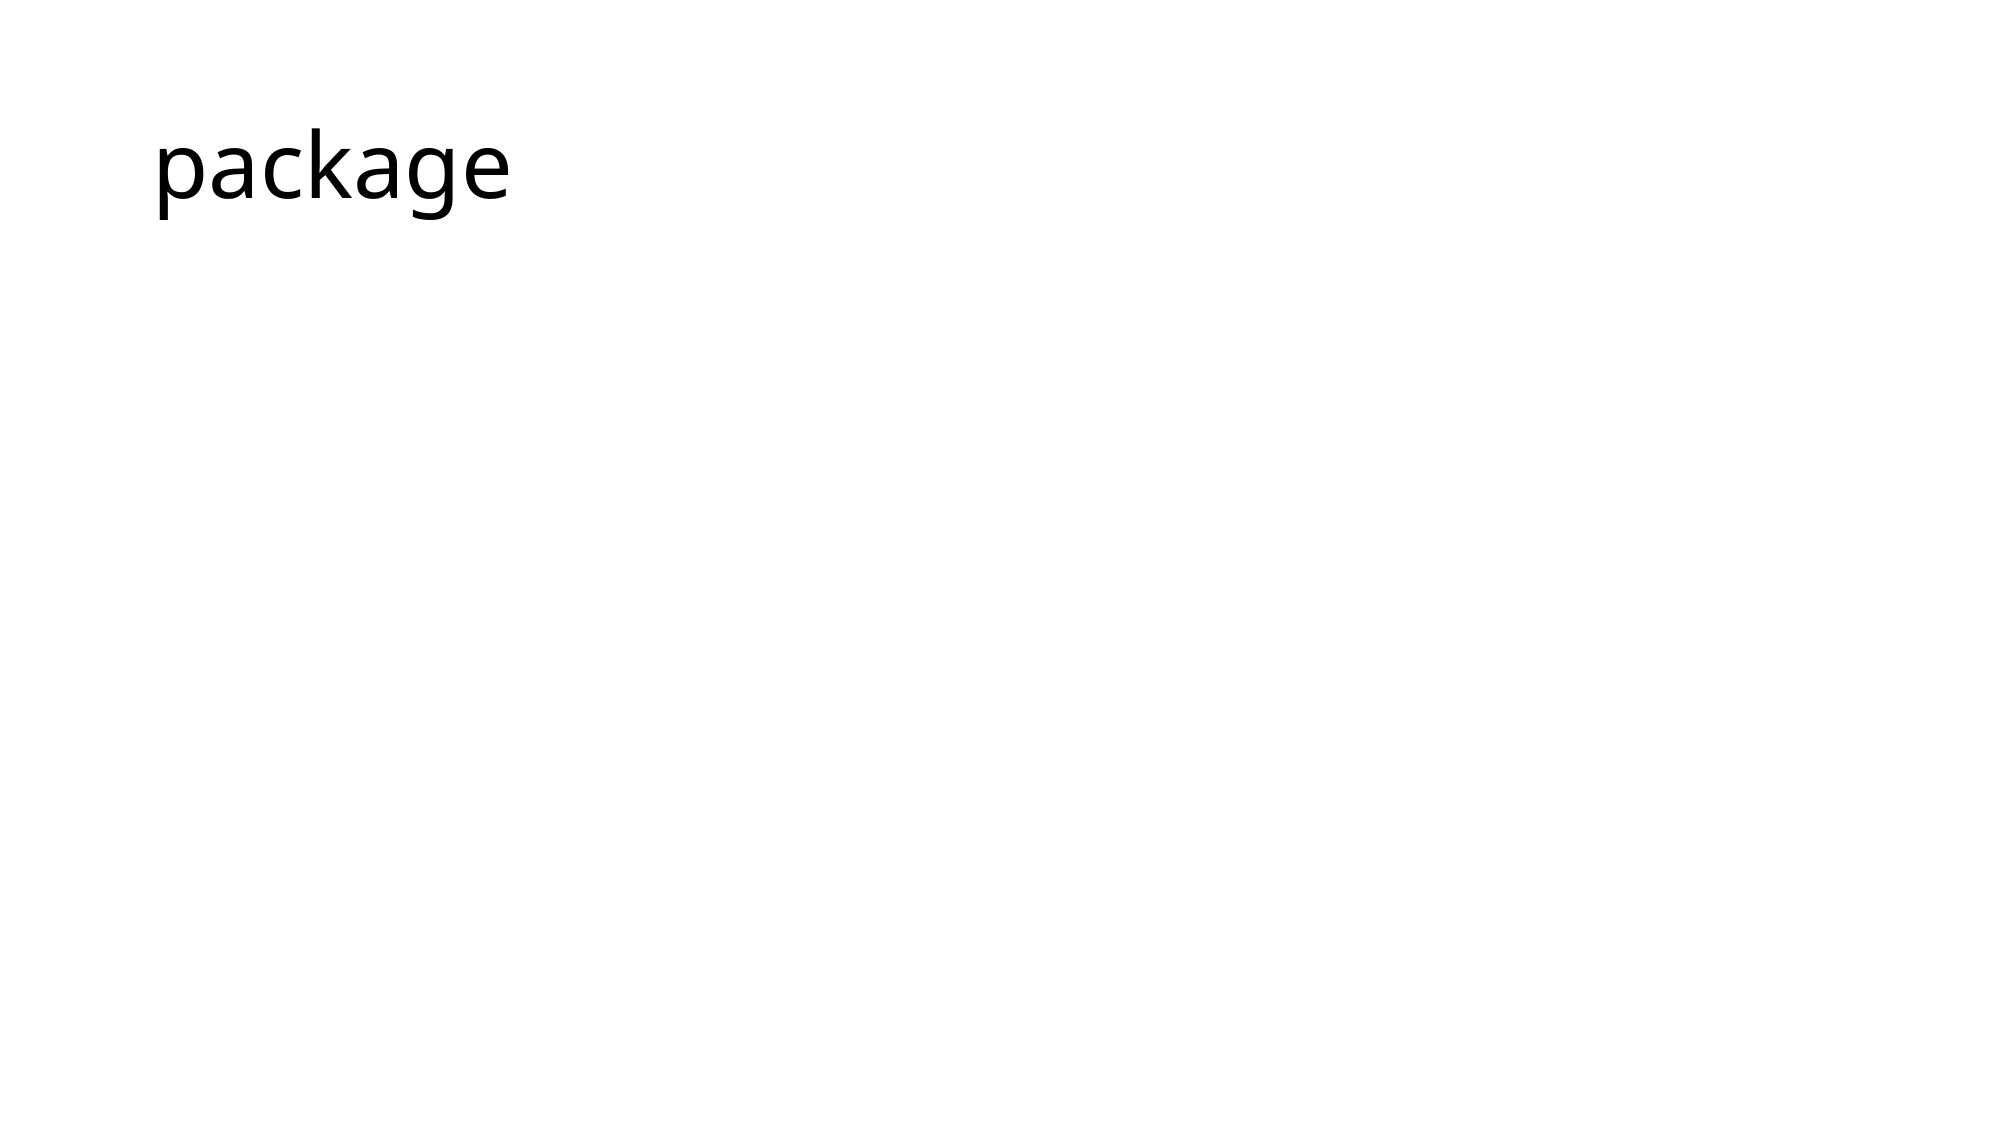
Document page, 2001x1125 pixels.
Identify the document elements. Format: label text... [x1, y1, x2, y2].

title package [137, 59, 1863, 278]
